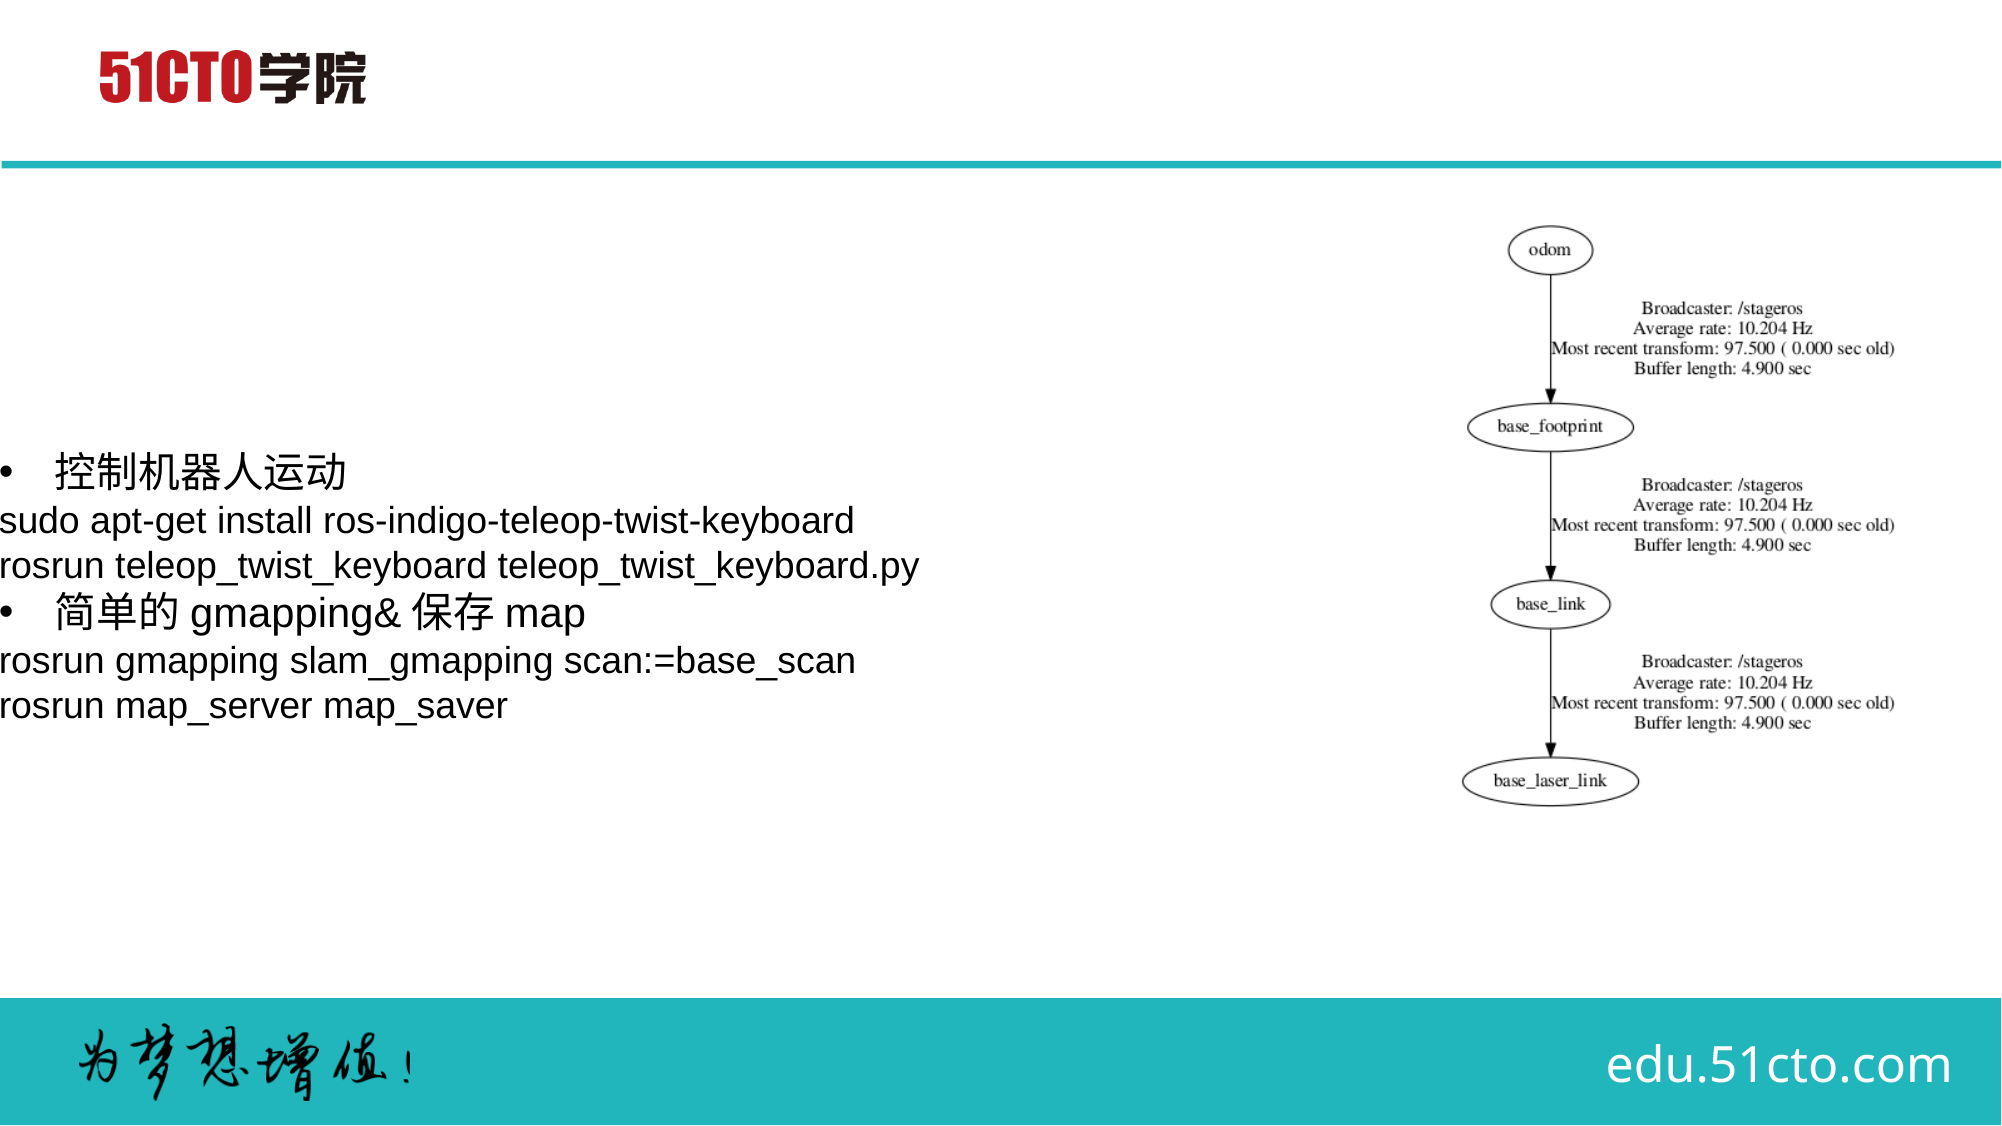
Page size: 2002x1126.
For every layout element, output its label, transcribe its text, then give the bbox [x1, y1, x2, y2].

subtitle 控制机器人运动 sudo apt-get install ros-indigo-teleop-twist-keyboard rosrun teleop_twist_keyboard teleop_twist_keyboard.py 简单的gmapping&保存map rosrun gmapping slam_gmapping scan:=base_scan rosrun map_server map_saver [0, 173, 1998, 999]
picture [79, 1023, 410, 1101]
picture [1391, 194, 1925, 830]
picture [100, 50, 366, 104]
